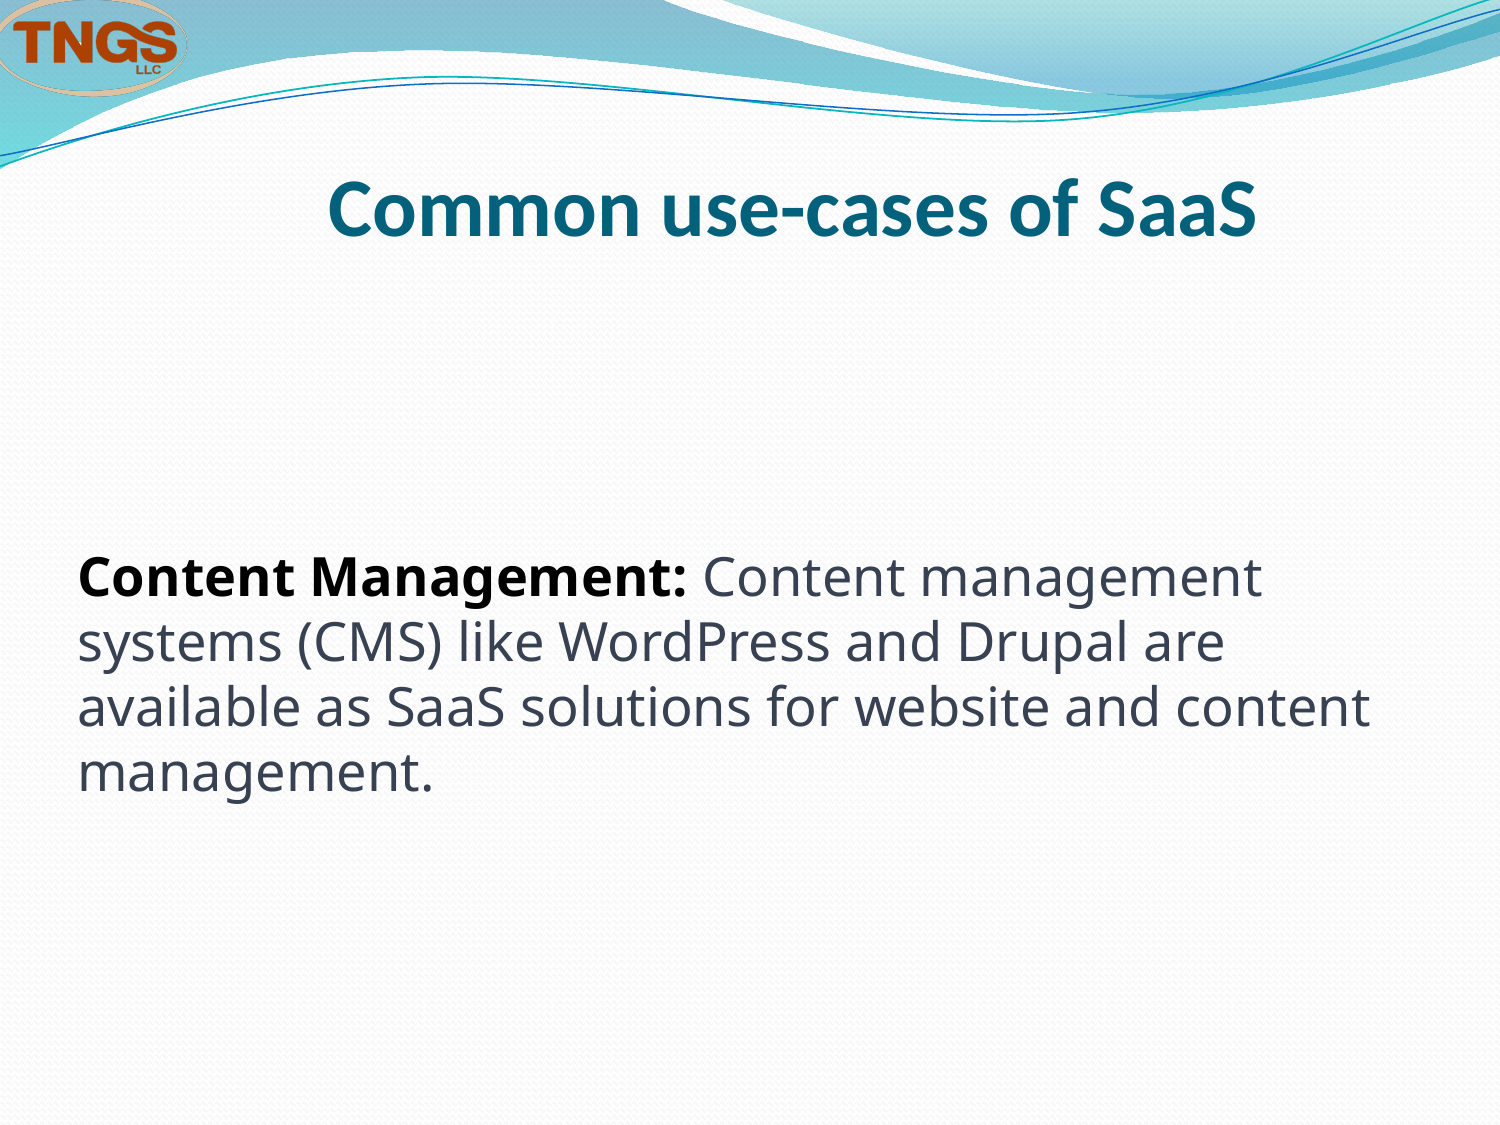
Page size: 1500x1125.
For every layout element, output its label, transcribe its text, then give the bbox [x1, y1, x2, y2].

title Common use-cases of SaaS [187, 137, 1400, 253]
text_box Content Management: Content management systems (CMS) like WordPress and Drupal are available as SaaS solutions for website and content management. [62, 534, 1438, 880]
picture [0, 0, 188, 97]
